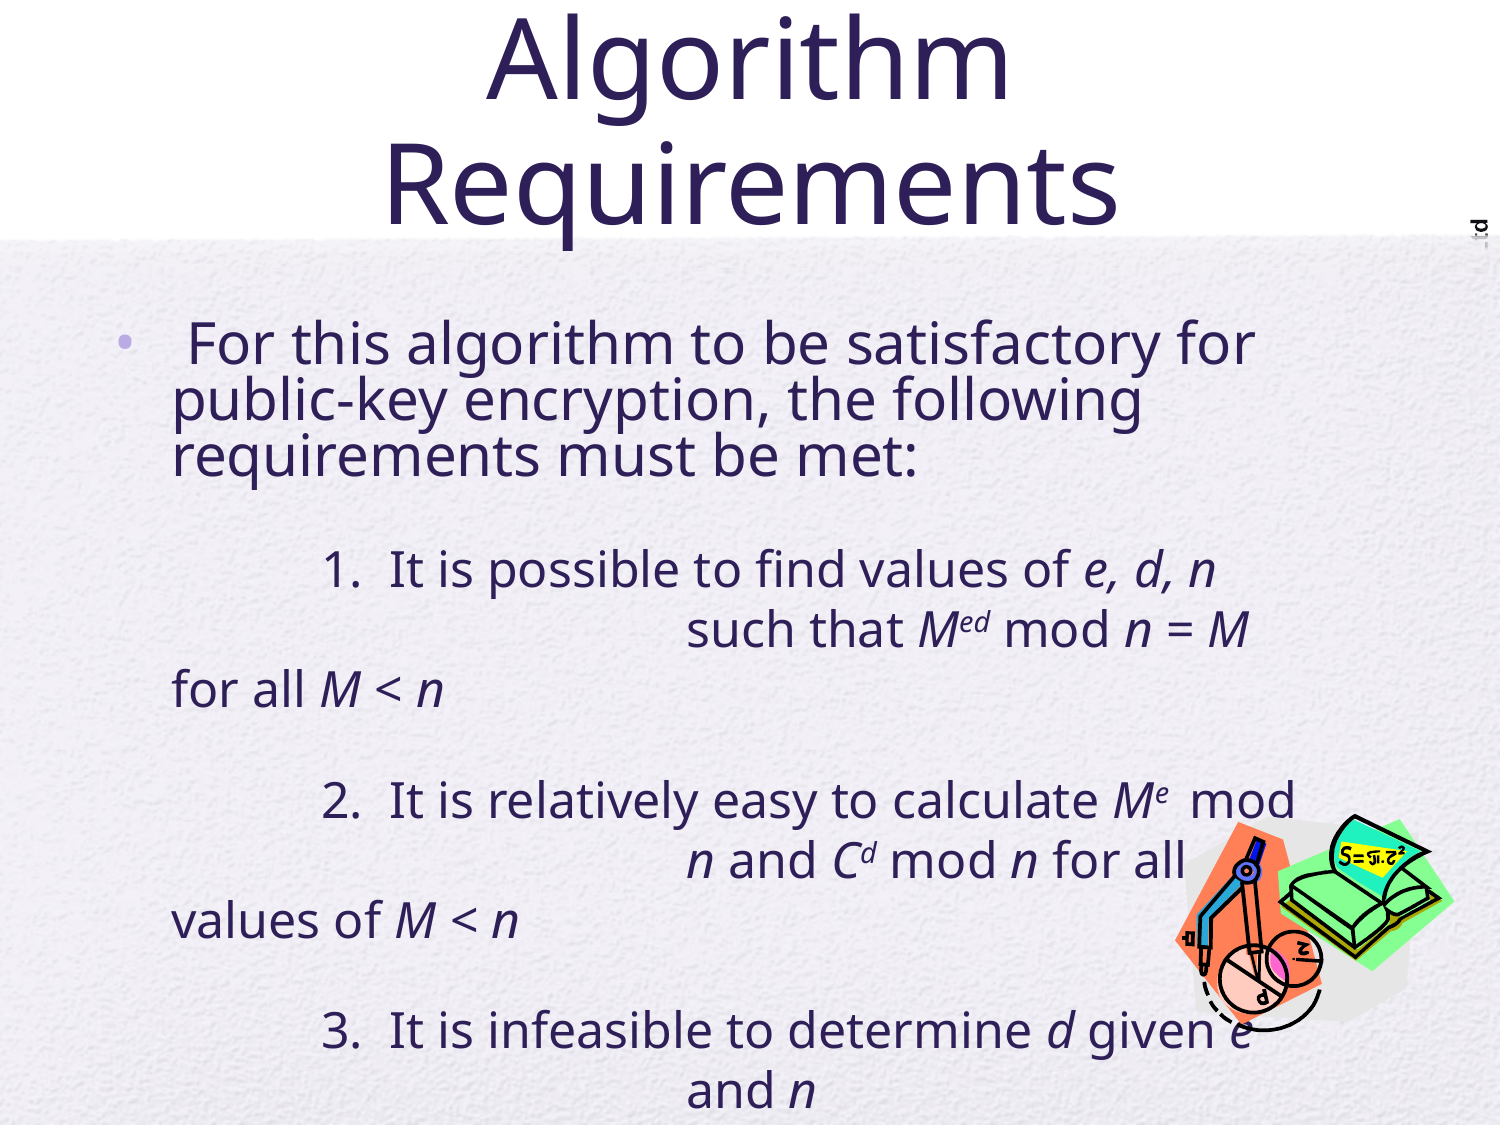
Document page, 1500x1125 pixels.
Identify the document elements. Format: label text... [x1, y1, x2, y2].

list For this algorithm to be satisfactory for public-key encryption, the following requirements must be met: 1. It is possible to find values of e, d, n such that Med mod n = M for all M < n 2. It is relatively easy to calculate Me mod n and Cd mod n for all values of M < n 3. It is infeasible to determine d given e and n [99, 312, 1343, 1062]
title Algorithm Requirements [129, 6, 1373, 239]
picture [0, 0, 1500, 1125]
